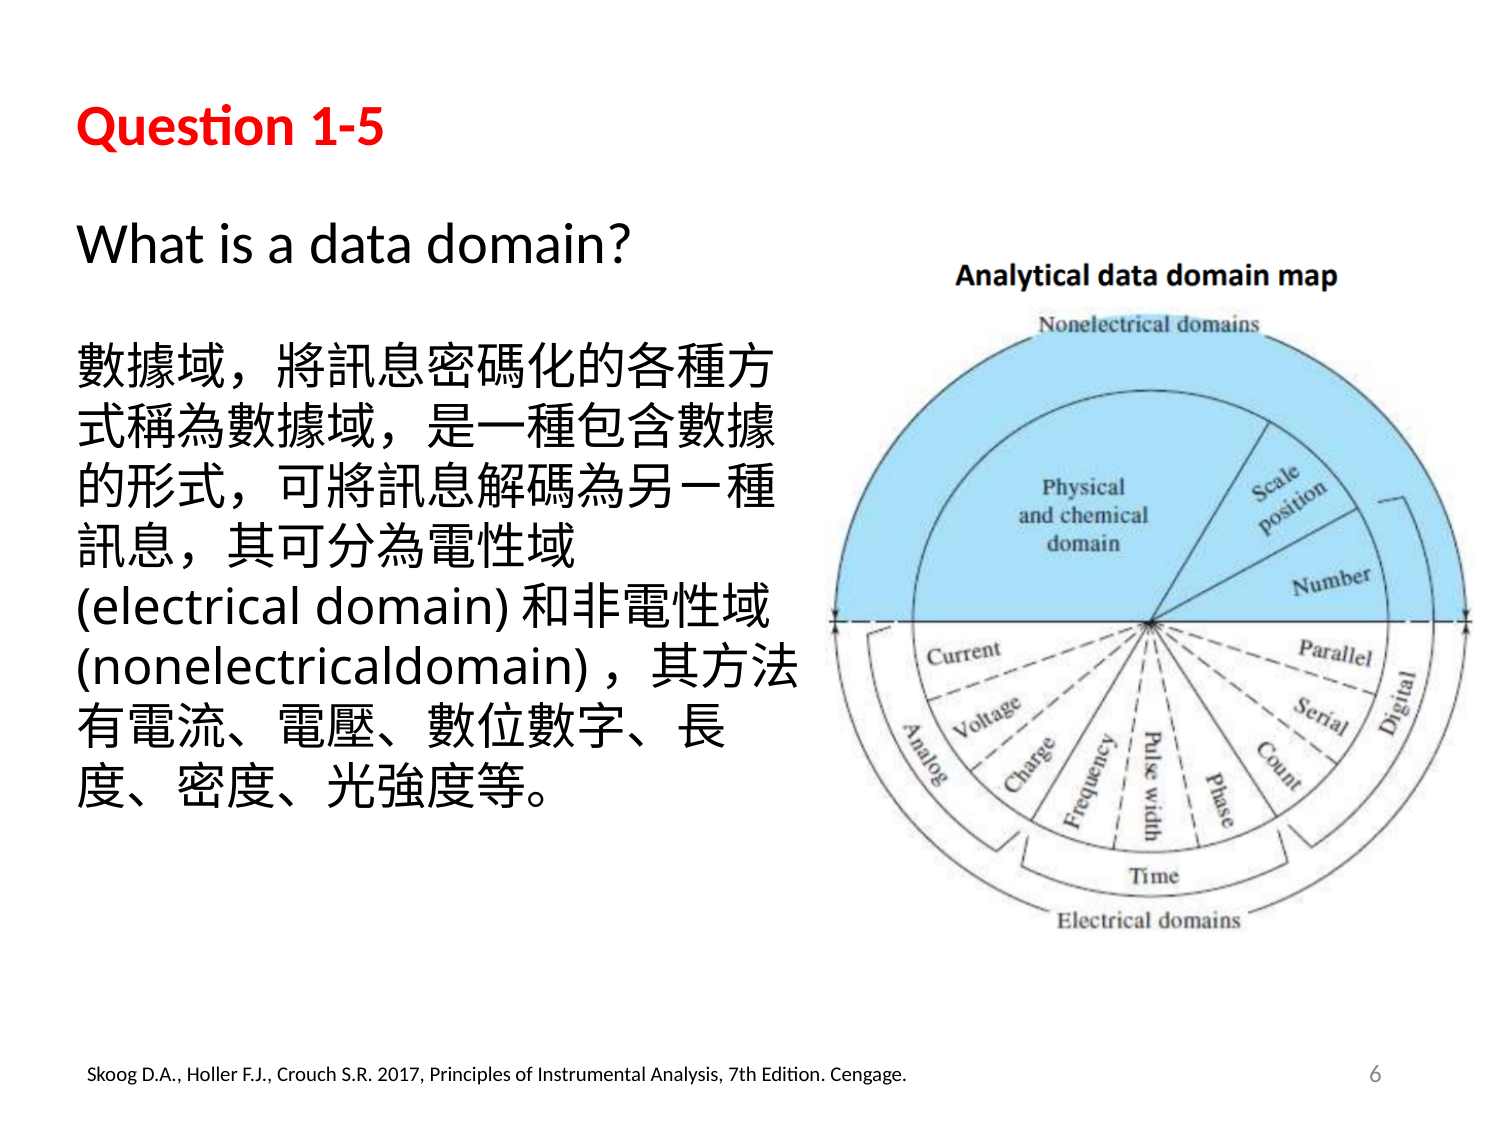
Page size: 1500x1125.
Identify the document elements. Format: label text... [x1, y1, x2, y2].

text_box Skoog D.A., Holler F.J., Crouch S.R. 2017, Principles of Instrumental Analysis, 7th Edition. Cengage. [72, 1052, 1037, 1093]
text_box Question 1-5 [61, 79, 406, 165]
text_box What is a data domain? [61, 197, 656, 283]
text_box 數據域，將訊息密碼化的各種方式稱為數據域，是一種包含數據的形式，可將訊息解碼為另ㄧ種訊息，其可分為電性域(electrical domain)和非電性域(nonelectricaldomain)，其方法有電流、電壓、數位數字、長度、密度、光強度等。 [61, 327, 820, 823]
picture [825, 240, 1485, 940]
slide_number ‹#› [1059, 1042, 1397, 1103]
